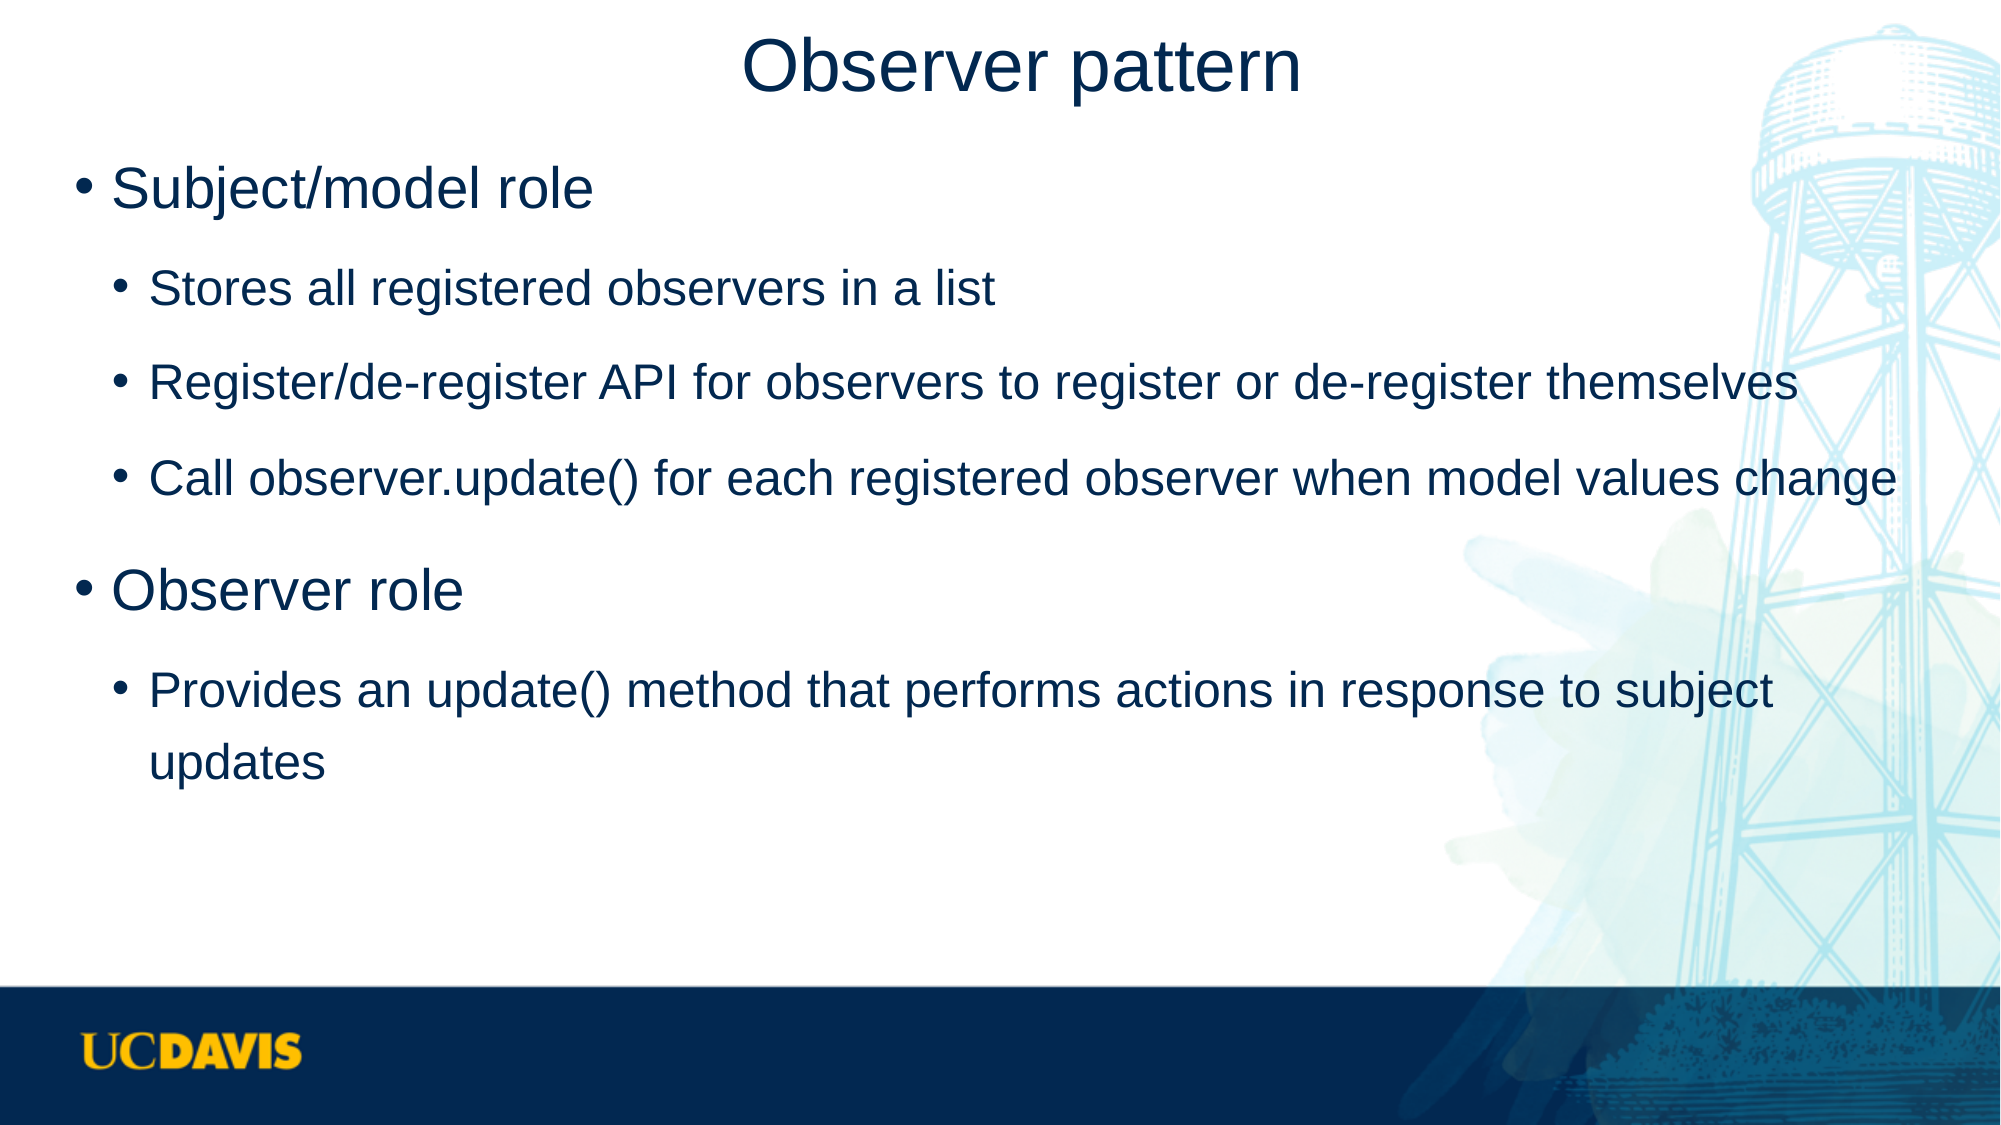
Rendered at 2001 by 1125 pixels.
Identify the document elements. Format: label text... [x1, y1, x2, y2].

title Observer pattern [0, 0, 2000, 115]
list Subject/model role Stores all registered observers in a list Register/de-register API for observers to register or de-register themselves Call observer.update() for each registered observer when model values change Observer role Provides an update() method that performs actions in response to subject updates [59, 128, 1938, 985]
picture [0, 0, 2001, 1125]
